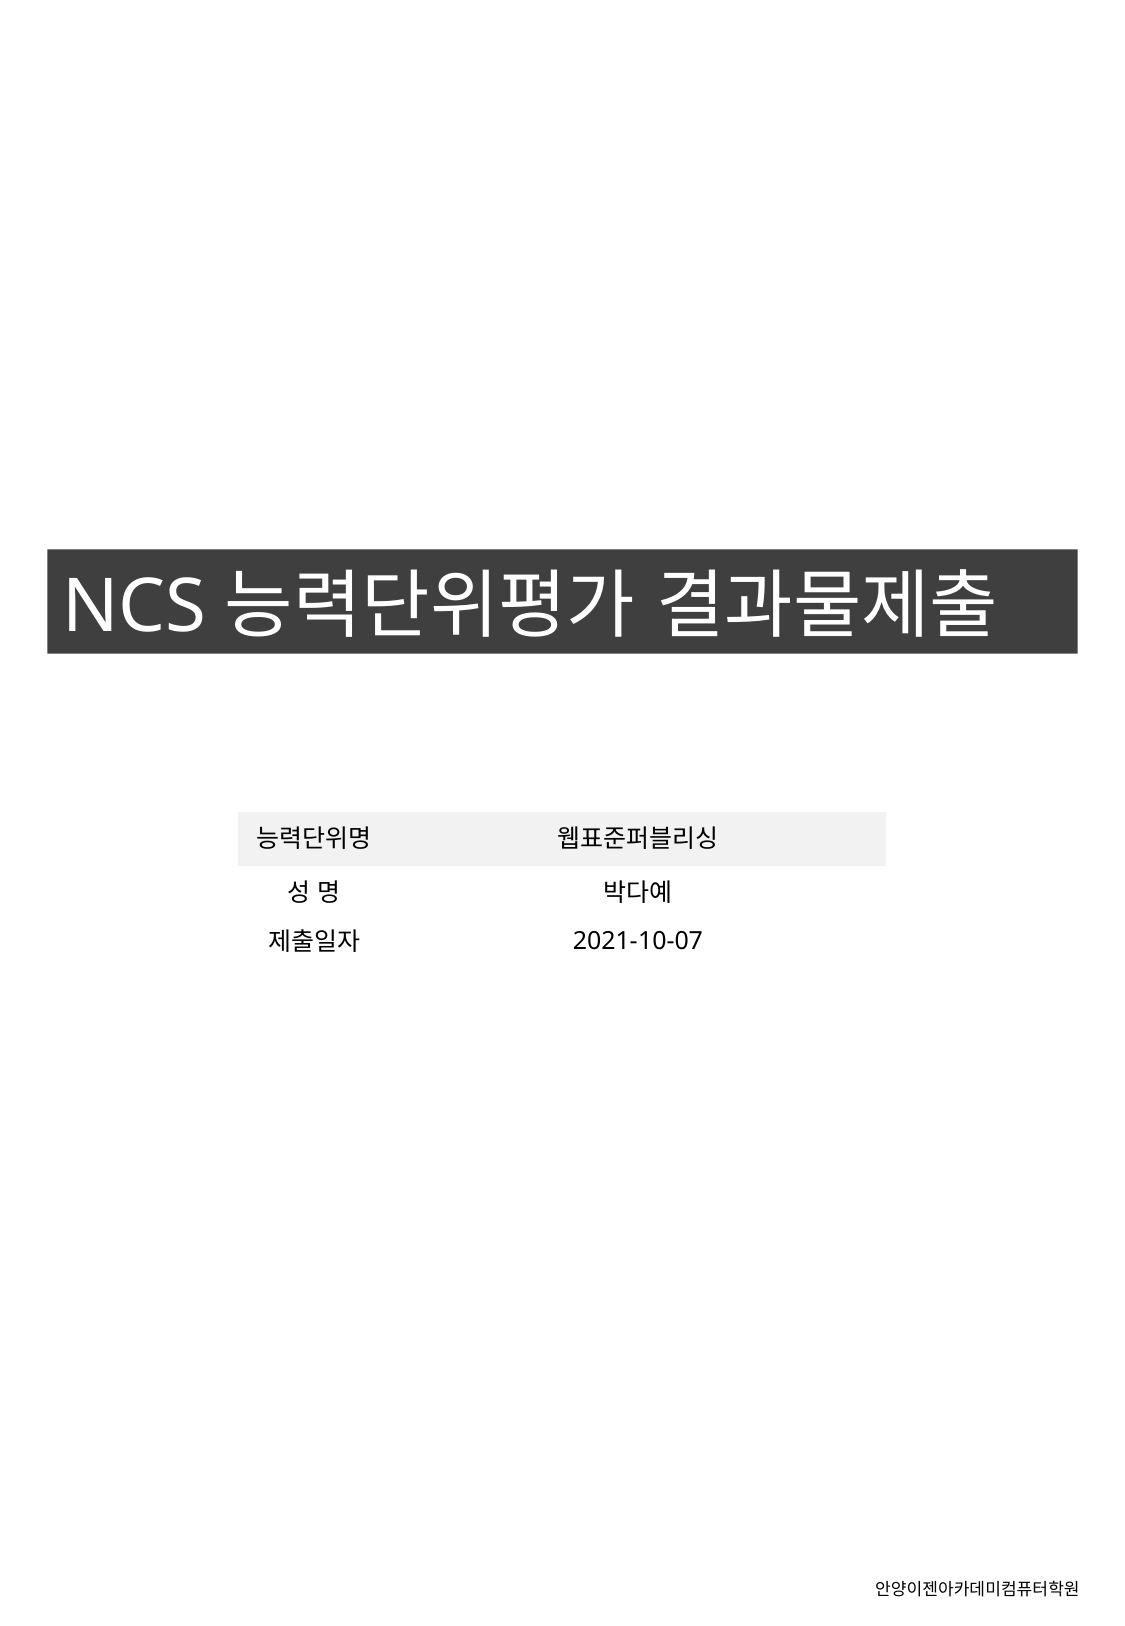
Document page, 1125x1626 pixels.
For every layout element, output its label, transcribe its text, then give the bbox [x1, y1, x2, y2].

table_cell 박다예 [390, 866, 886, 915]
table_cell 성 명 [238, 866, 390, 915]
table_cell 2021-10-07 [390, 915, 886, 965]
text_box NCS능력단위평가 결과물제출 [47, 549, 1078, 654]
table_header 웹표준퍼블리싱 [390, 812, 886, 866]
table_cell 제출일자 [238, 915, 390, 965]
text_box 안양이젠아카데미컴퓨터학원 [860, 1570, 1113, 1607]
table_header 능력단위명 [238, 812, 390, 866]
